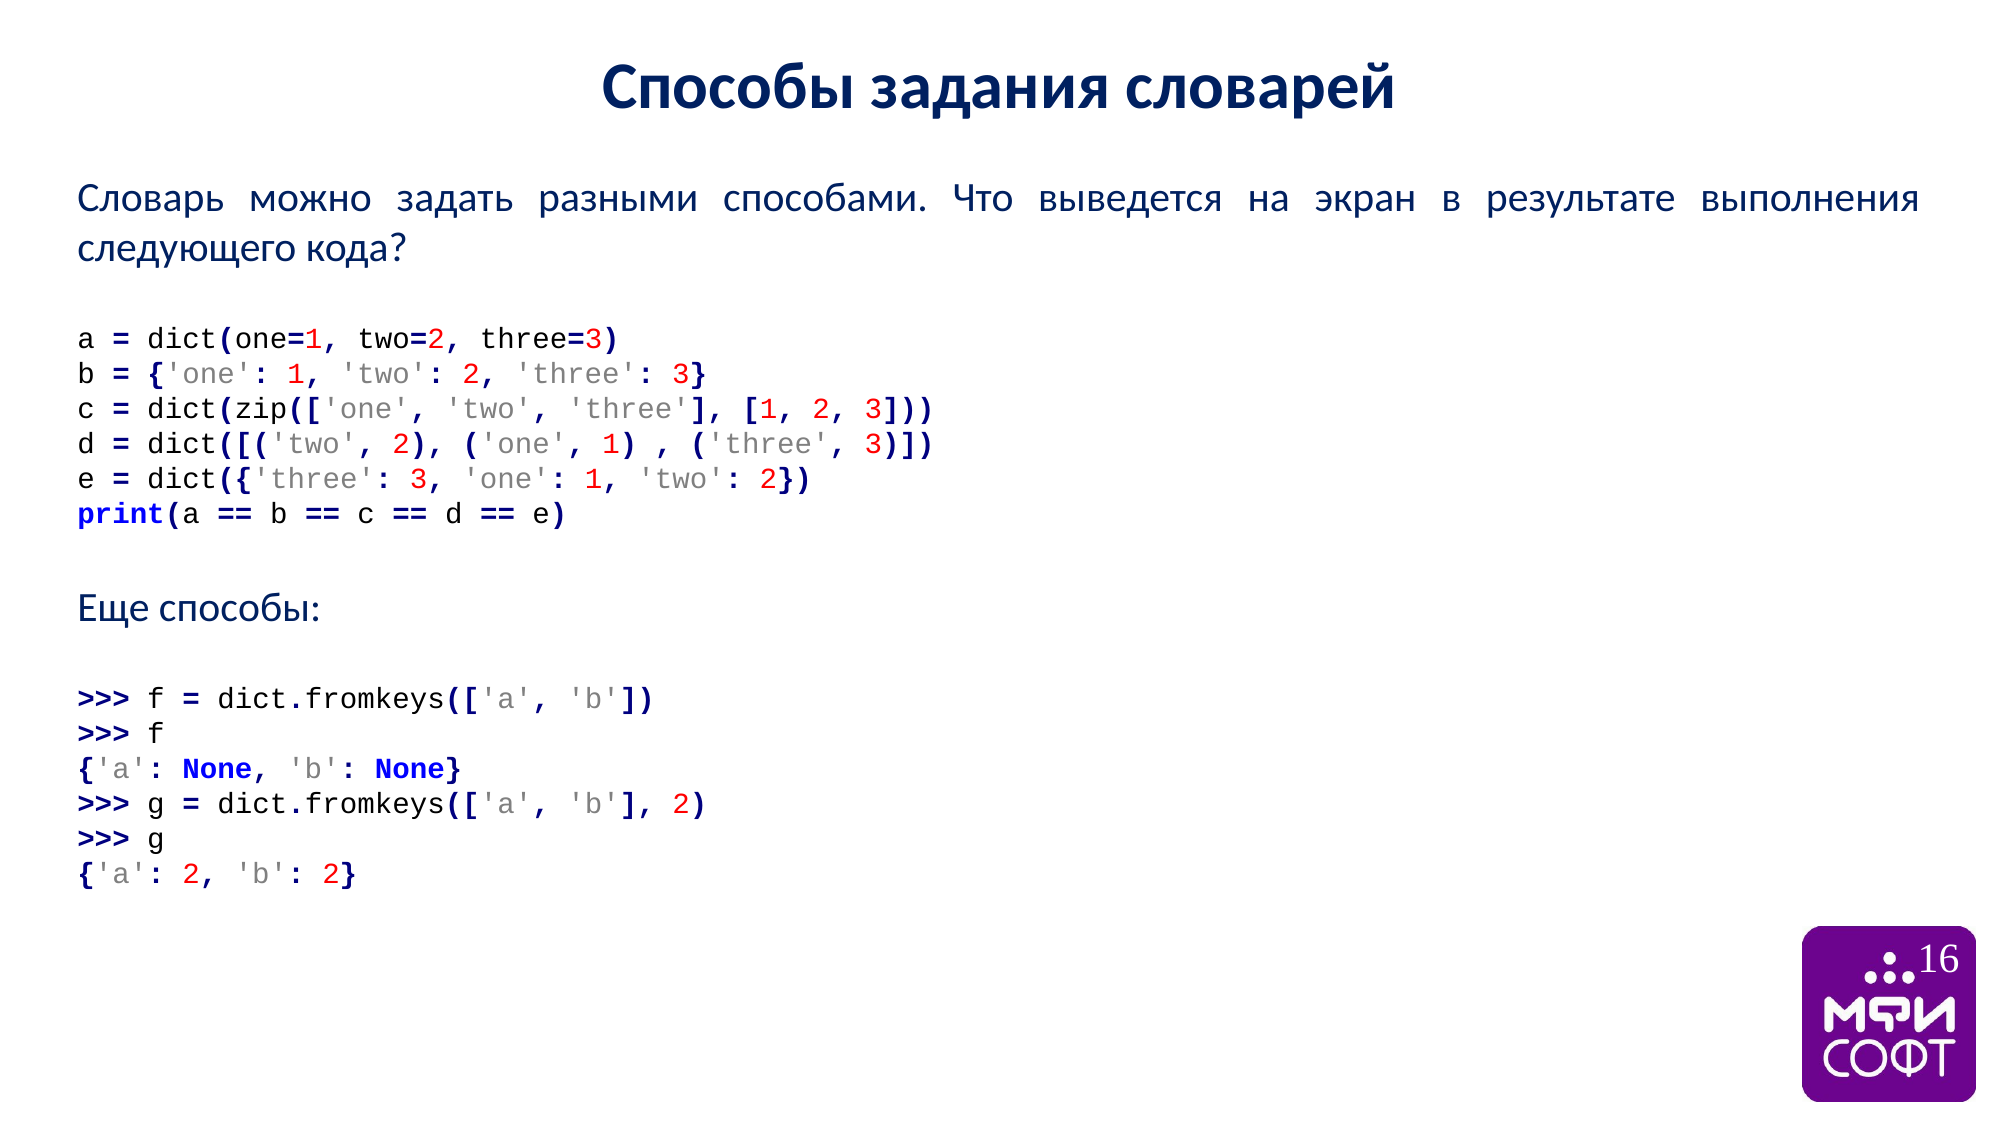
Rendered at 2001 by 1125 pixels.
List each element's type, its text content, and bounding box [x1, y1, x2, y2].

text_box Словарь можно задать разными способами. Что выведется на экран в результате выполнения следующего кода? a = dict(one=1, two=2, three=3) b = {'one': 1, 'two': 2, 'three': 3} c = dict(zip(['one', 'two', 'three'], [1, 2, 3])) d = dict([('two', 2), ('one', 1) , ('three', 3)]) e = dict({'three': 3, 'one': 1, 'two': 2}) print(a == b == c == d == e) Еще способы: >>> f = dict.fromkeys(['a', 'b']) >>> f {'a': None, 'b': None} >>> g = dict.fromkeys(['a', 'b'], 2) >>> g {'a': 2, 'b': 2} [62, 162, 1936, 1097]
picture [1802, 926, 1976, 1102]
title Способы задания словарей [0, 34, 2000, 149]
